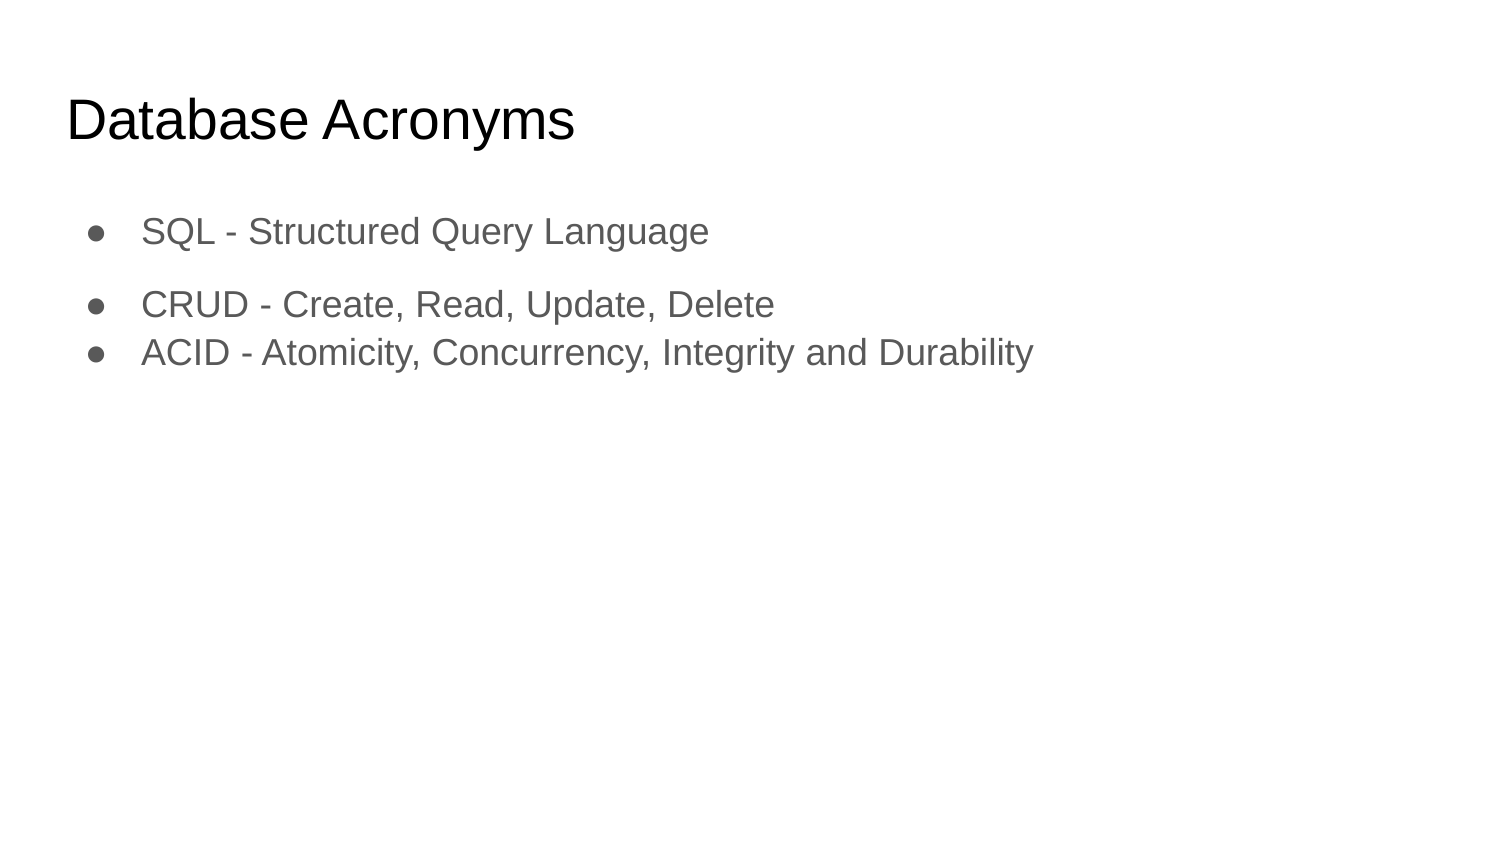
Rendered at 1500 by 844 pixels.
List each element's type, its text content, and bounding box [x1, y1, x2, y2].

list SQL - Structured Query Language CRUD - Create, Read, Update, Delete ACID - Atomicity, Concurrency, Integrity and Durability [51, 189, 1449, 750]
title Database Acronyms [51, 72, 1449, 167]
